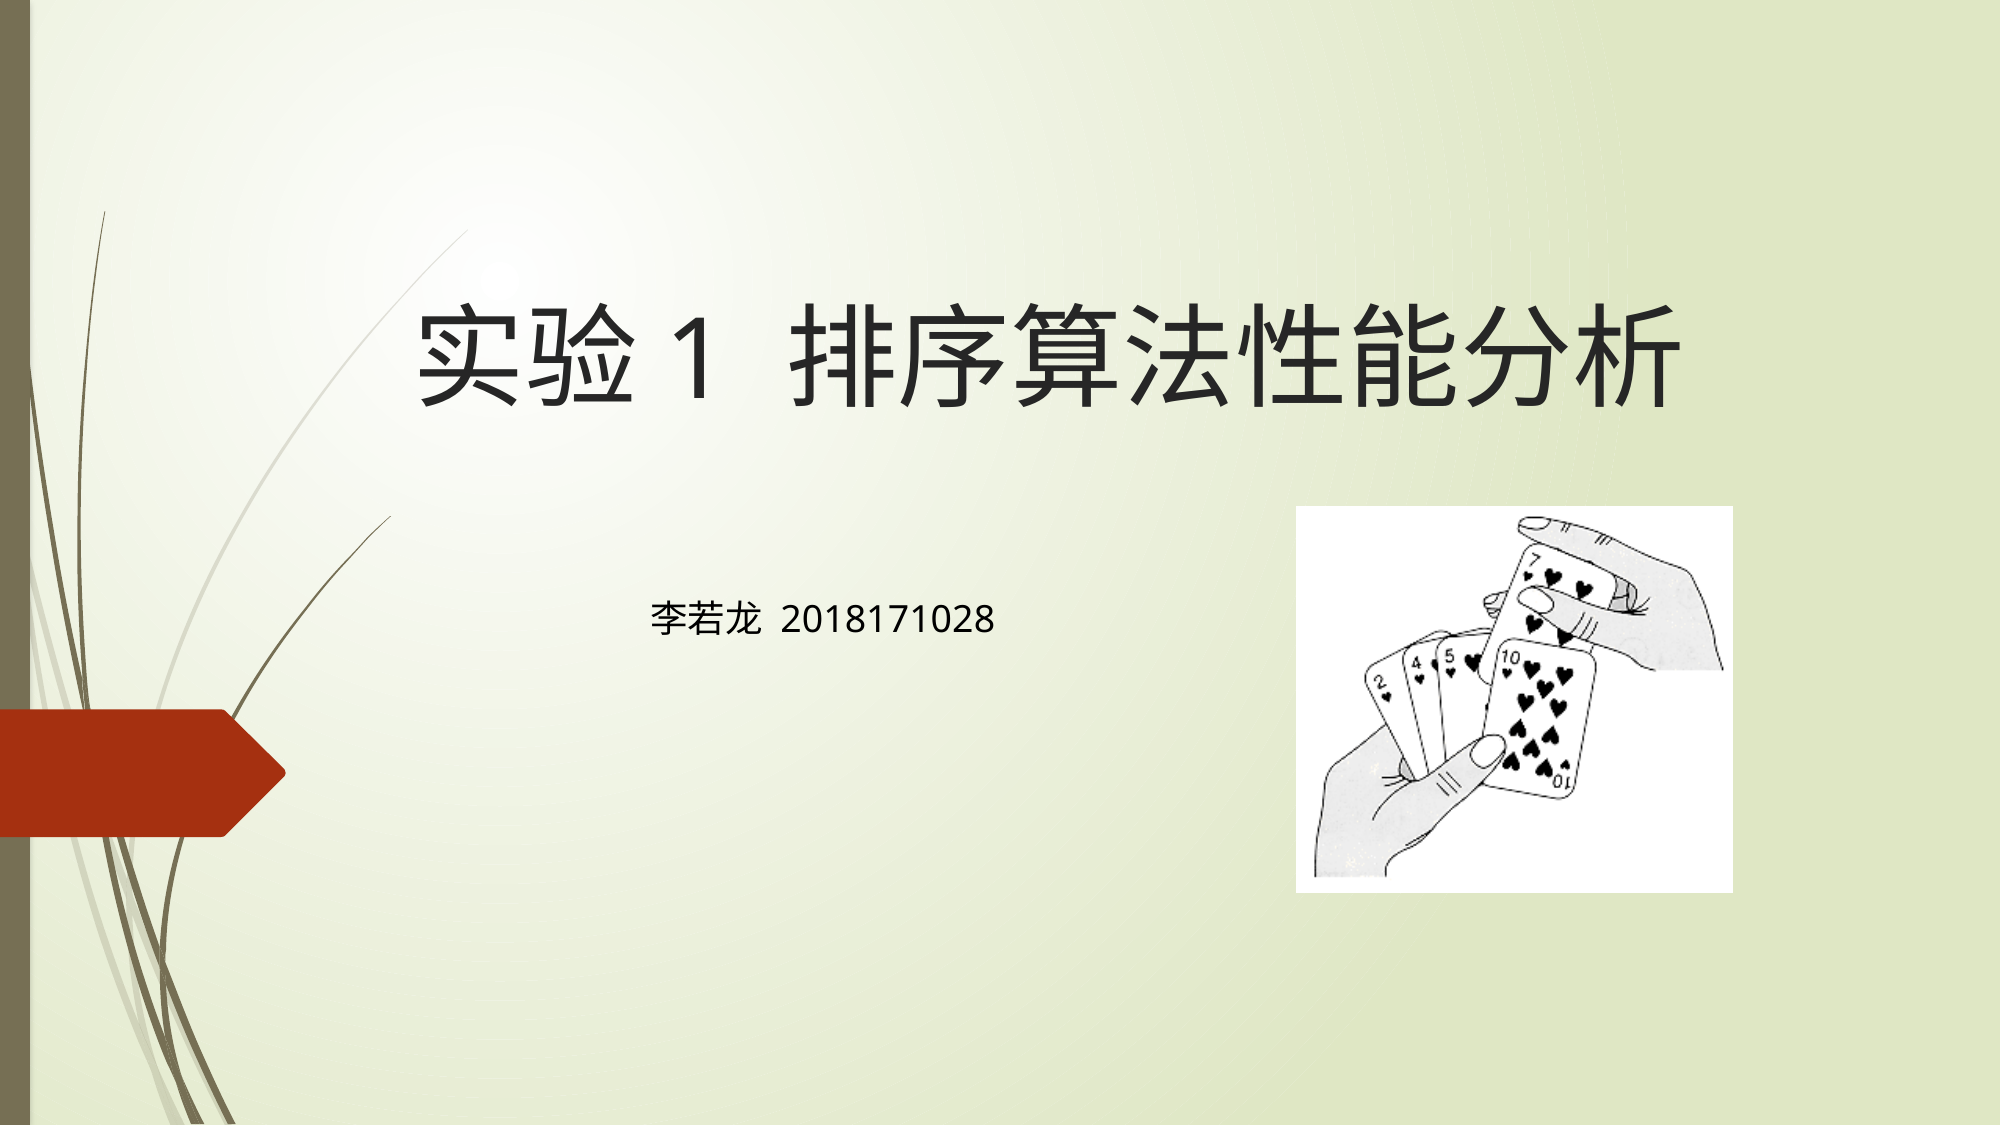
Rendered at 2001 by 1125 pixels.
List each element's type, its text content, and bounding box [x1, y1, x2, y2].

title 实验1 排序算法性能分析 [397, 36, 1898, 429]
text_box 李若龙 2018171028 [635, 587, 1011, 648]
picture [1296, 506, 1733, 893]
